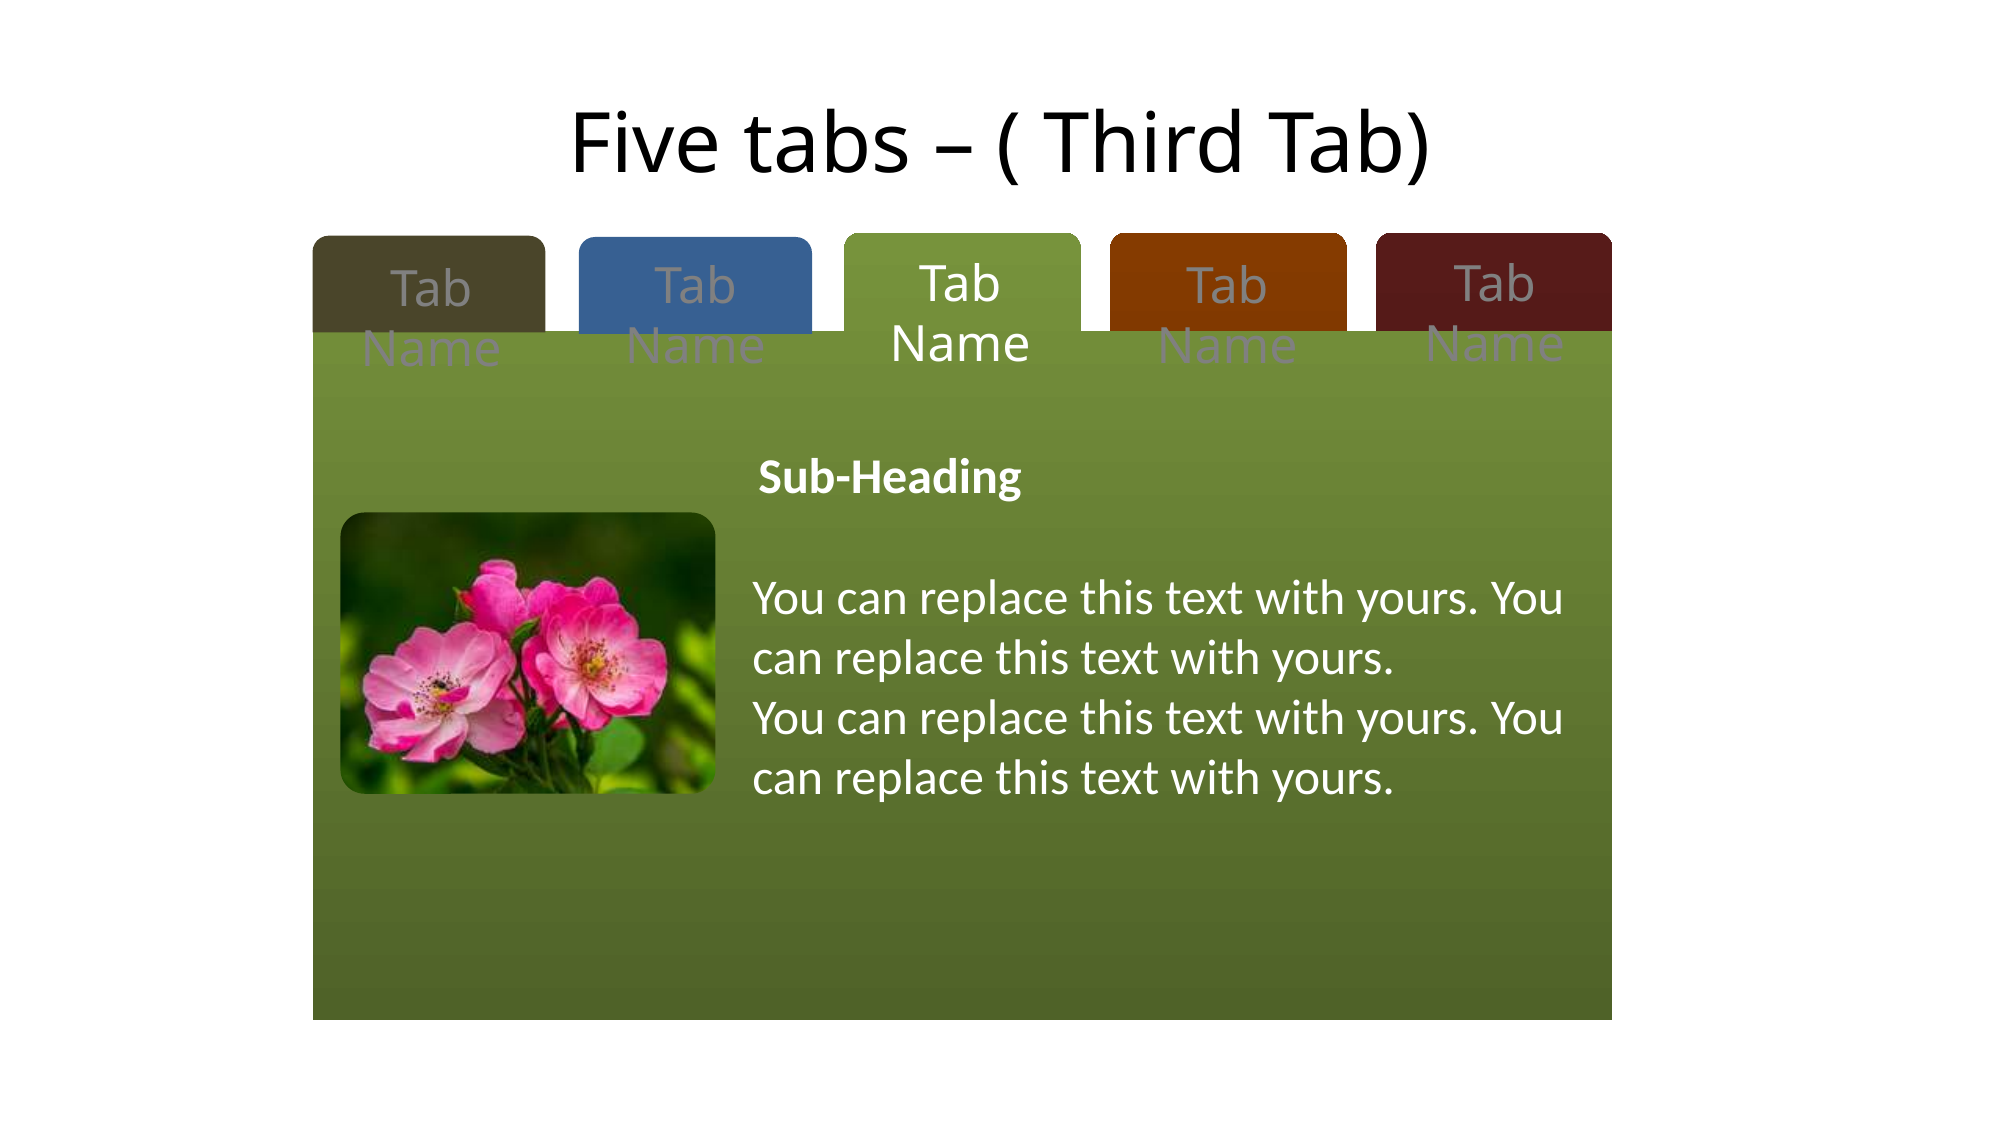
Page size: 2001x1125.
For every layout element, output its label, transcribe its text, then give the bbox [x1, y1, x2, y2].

text_box [1108, 230, 1349, 328]
text_box Sub-Heading [743, 435, 1356, 511]
title Five tabs – ( Third Tab) [99, 45, 1900, 233]
picture [340, 512, 716, 794]
text_box [310, 233, 548, 335]
text_box Tab Name [576, 246, 815, 381]
text_box [310, 230, 1615, 1023]
text_box Tab Name [312, 249, 550, 384]
text_box [1374, 230, 1615, 329]
text_box You can replace this text with yours. You can replace this text with yours. You can replace this text with yours. You can replace this text with yours. [737, 557, 1591, 873]
text_box Tab Name [1108, 246, 1346, 381]
text_box Tab Name [1375, 244, 1614, 380]
text_box Tab Name [841, 244, 1079, 380]
text_box [578, 234, 813, 246]
